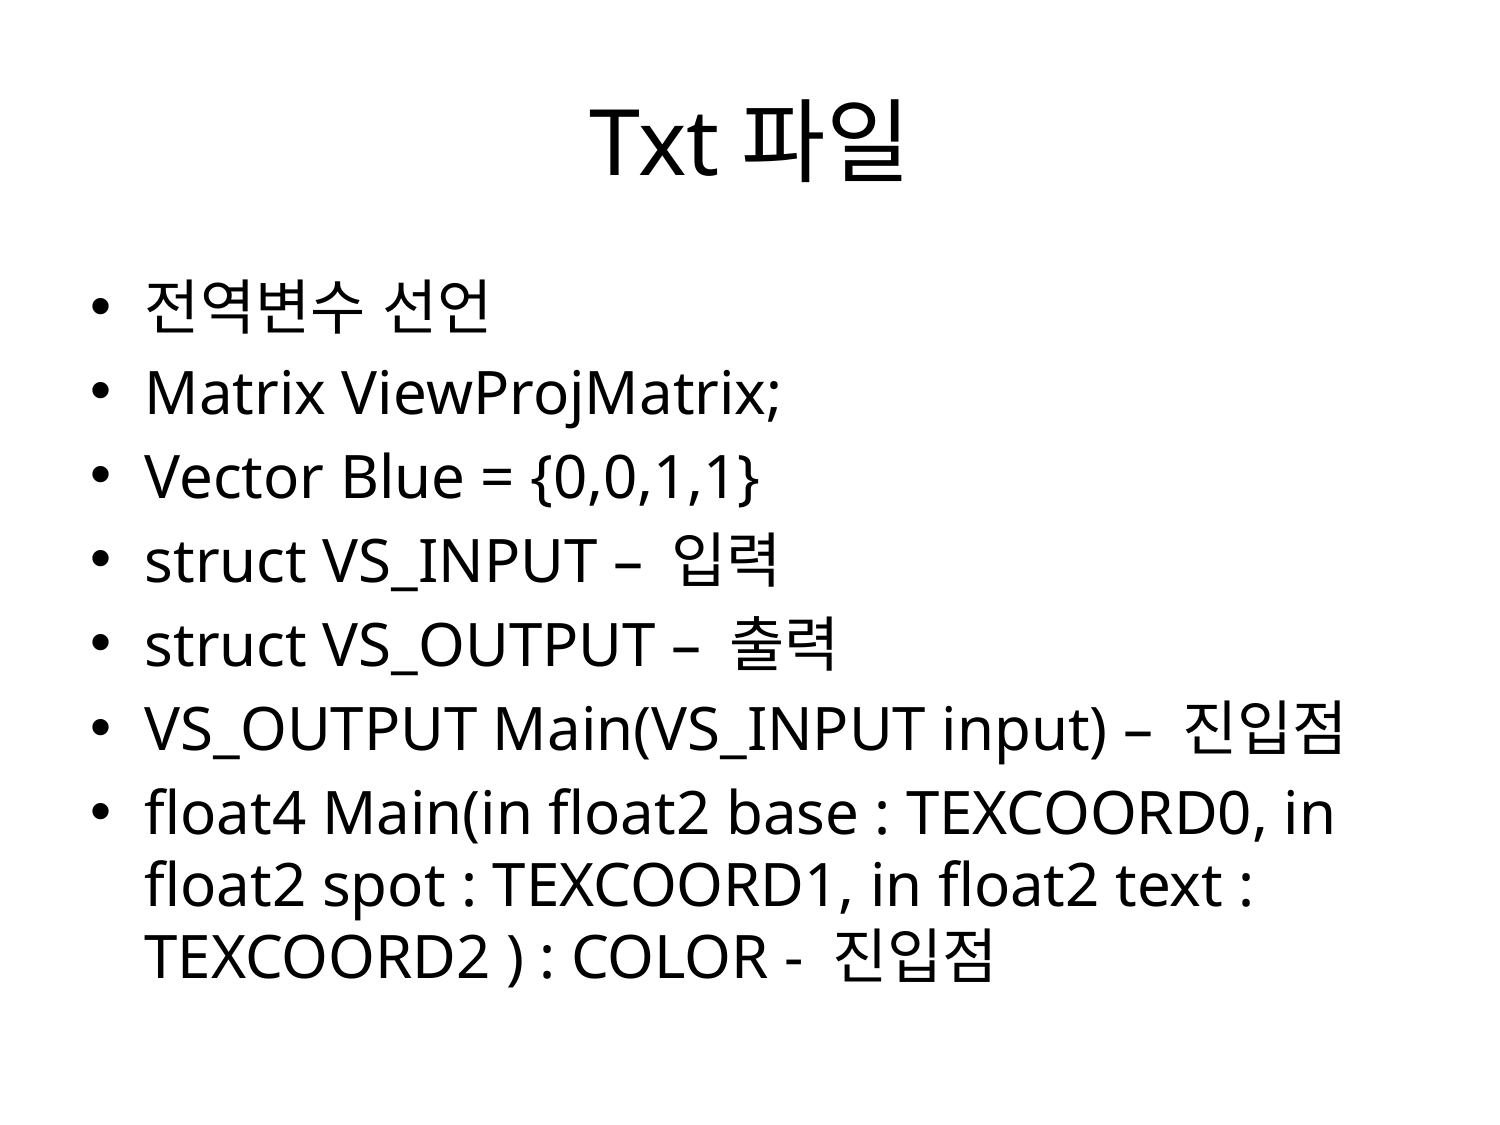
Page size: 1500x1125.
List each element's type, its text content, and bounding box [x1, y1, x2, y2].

title Txt파일 [75, 45, 1425, 233]
list 전역변수 선언 Matrix ViewProjMatrix; Vector Blue = {0,0,1,1} struct VS_INPUT – 입력 struct VS_OUTPUT – 출력 VS_OUTPUT Main(VS_INPUT input) – 진입점 float4 Main(in float2 base : TEXCOORD0, in float2 spot : TEXCOORD1, in float2 text : TEXCOORD2 ) : COLOR - 진입점 [75, 262, 1425, 1005]
